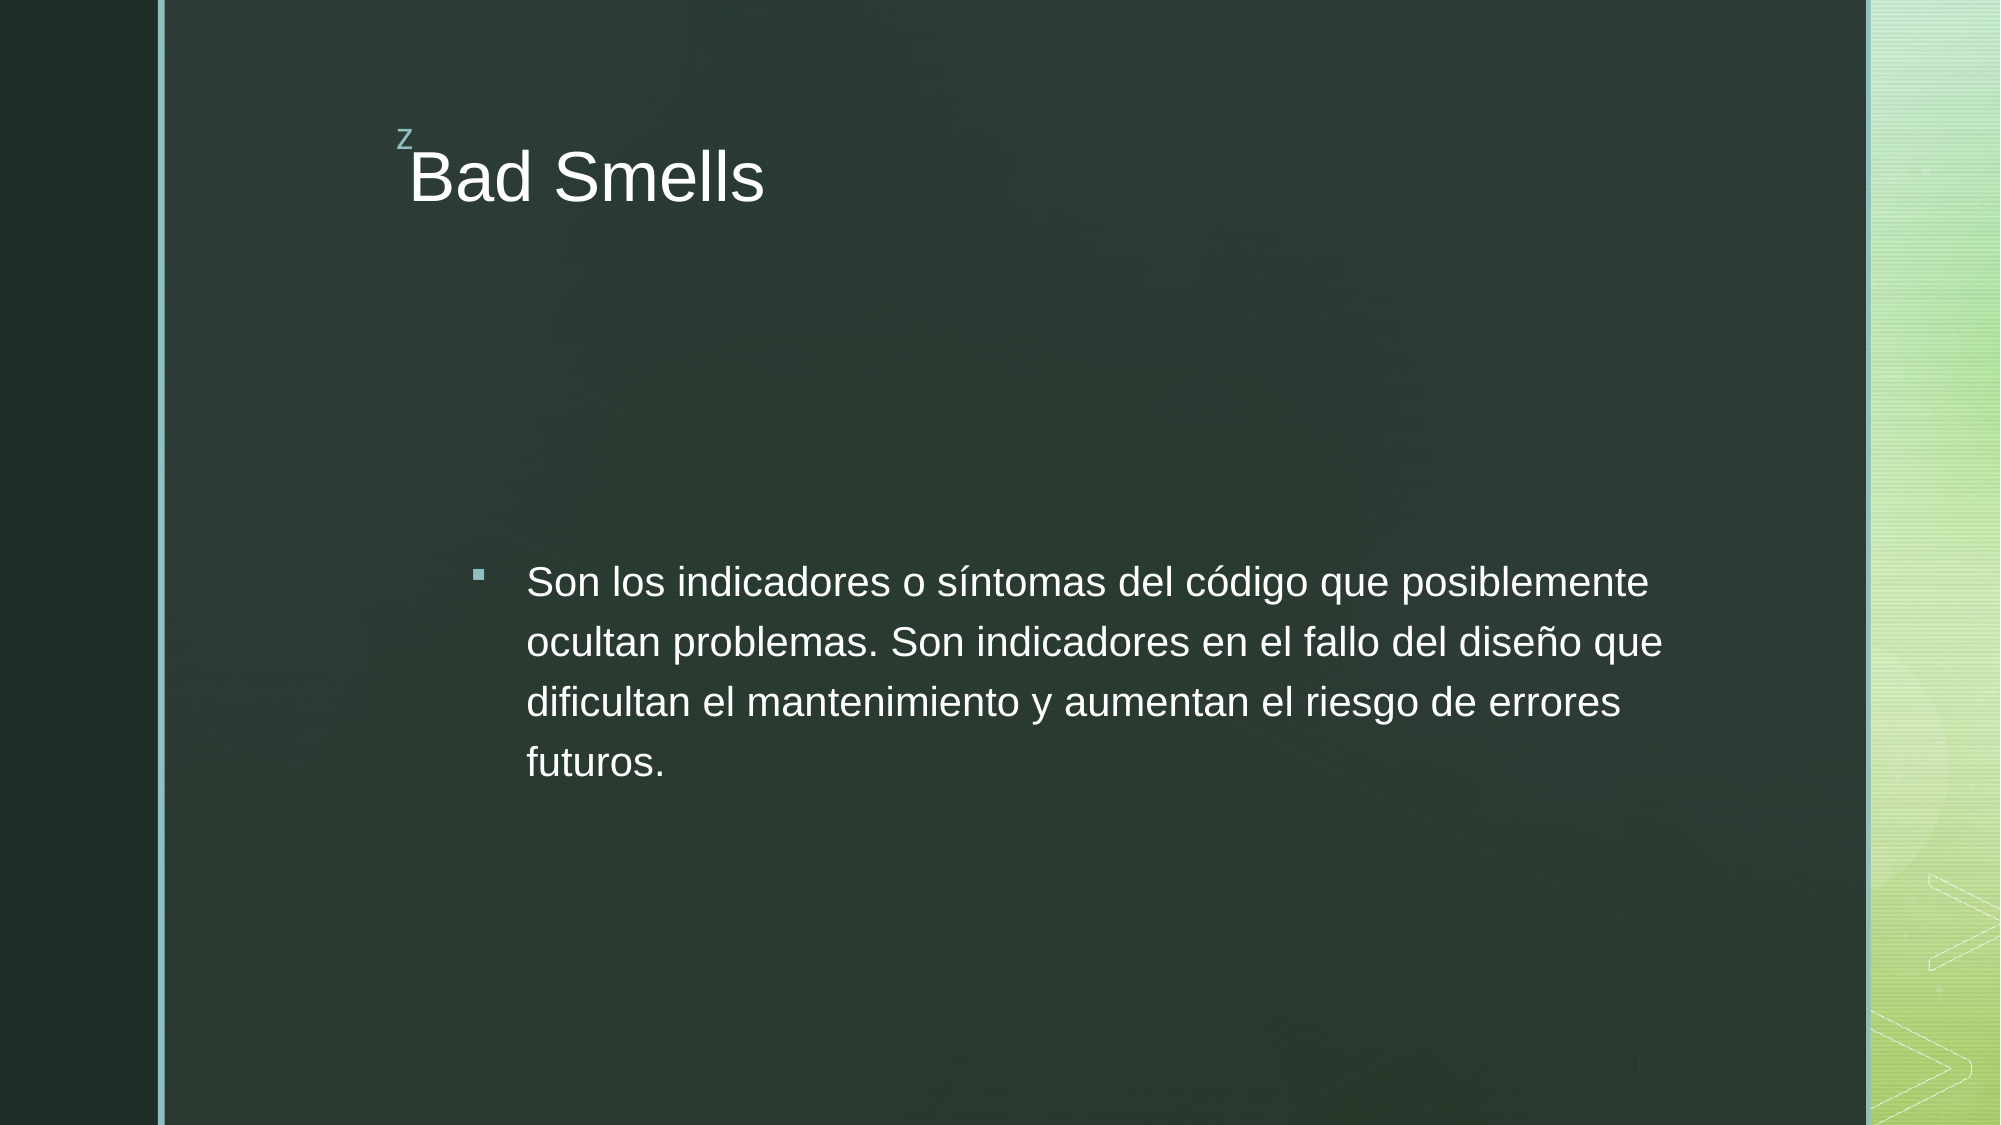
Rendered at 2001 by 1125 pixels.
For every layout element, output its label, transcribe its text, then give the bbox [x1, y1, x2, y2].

list Son los indicadores o síntomas del código que posiblemente ocultan problemas. Son indicadores en el fallo del diseño que dificultan el mantenimiento y aumentan el riesgo de errores futuros. [454, 336, 1734, 993]
title Bad Smells [0, 132, 782, 310]
picture [1871, 0, 2001, 1125]
